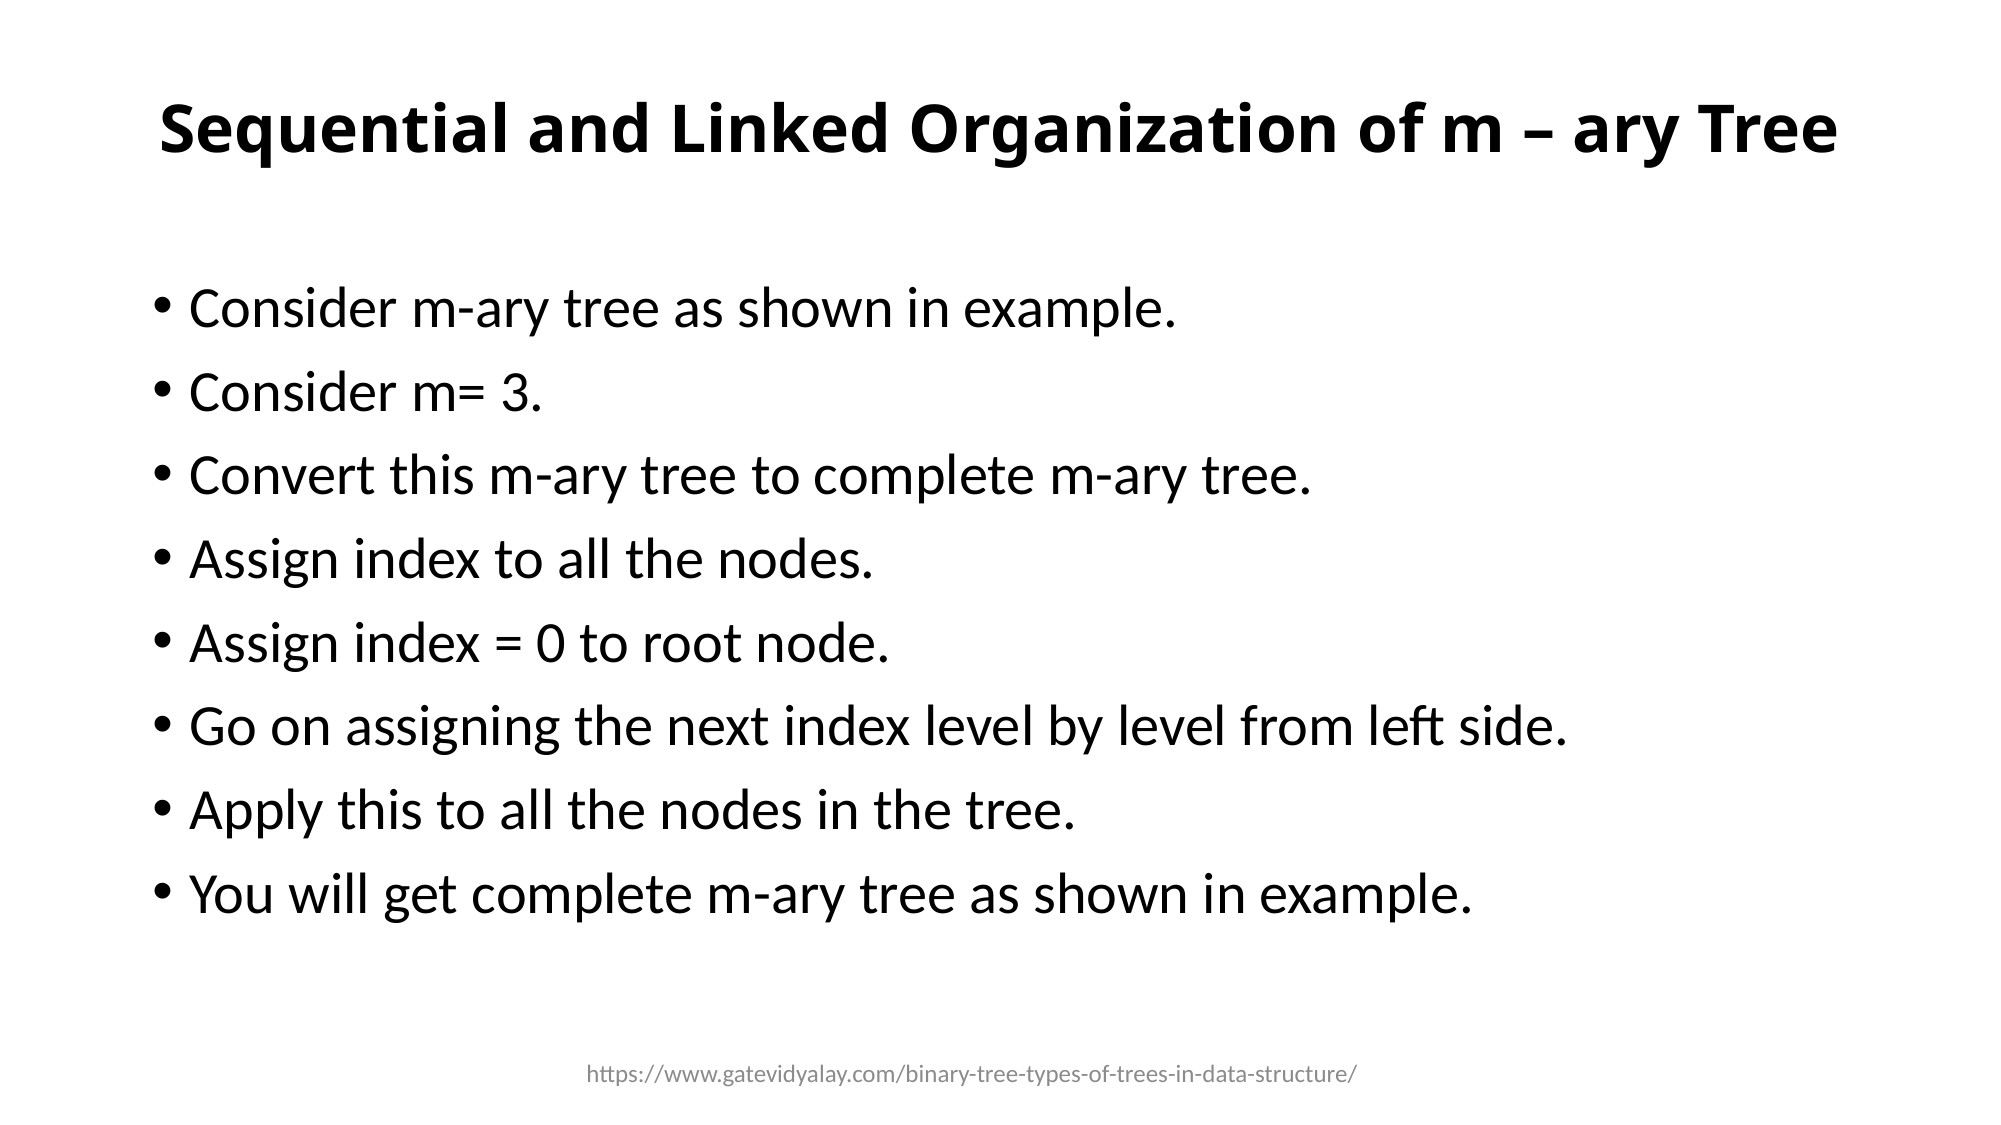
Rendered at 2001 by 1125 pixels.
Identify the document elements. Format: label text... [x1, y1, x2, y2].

list Consider m-ary tree as shown in example. Consider m= 3. Convert this m-ary tree to complete m-ary tree. Assign index to all the nodes. Assign index = 0 to root node. Go on assigning the next index level by level from left side. Apply this to all the nodes in the tree. You will get complete m-ary tree as shown in example. [137, 269, 1863, 961]
title Sequential and Linked Organization of m – ary Tree [137, 59, 1863, 202]
footer https://www.gatevidyalay.com/binary-tree-types-of-trees-in-data-structure/ [246, 1042, 1700, 1103]
